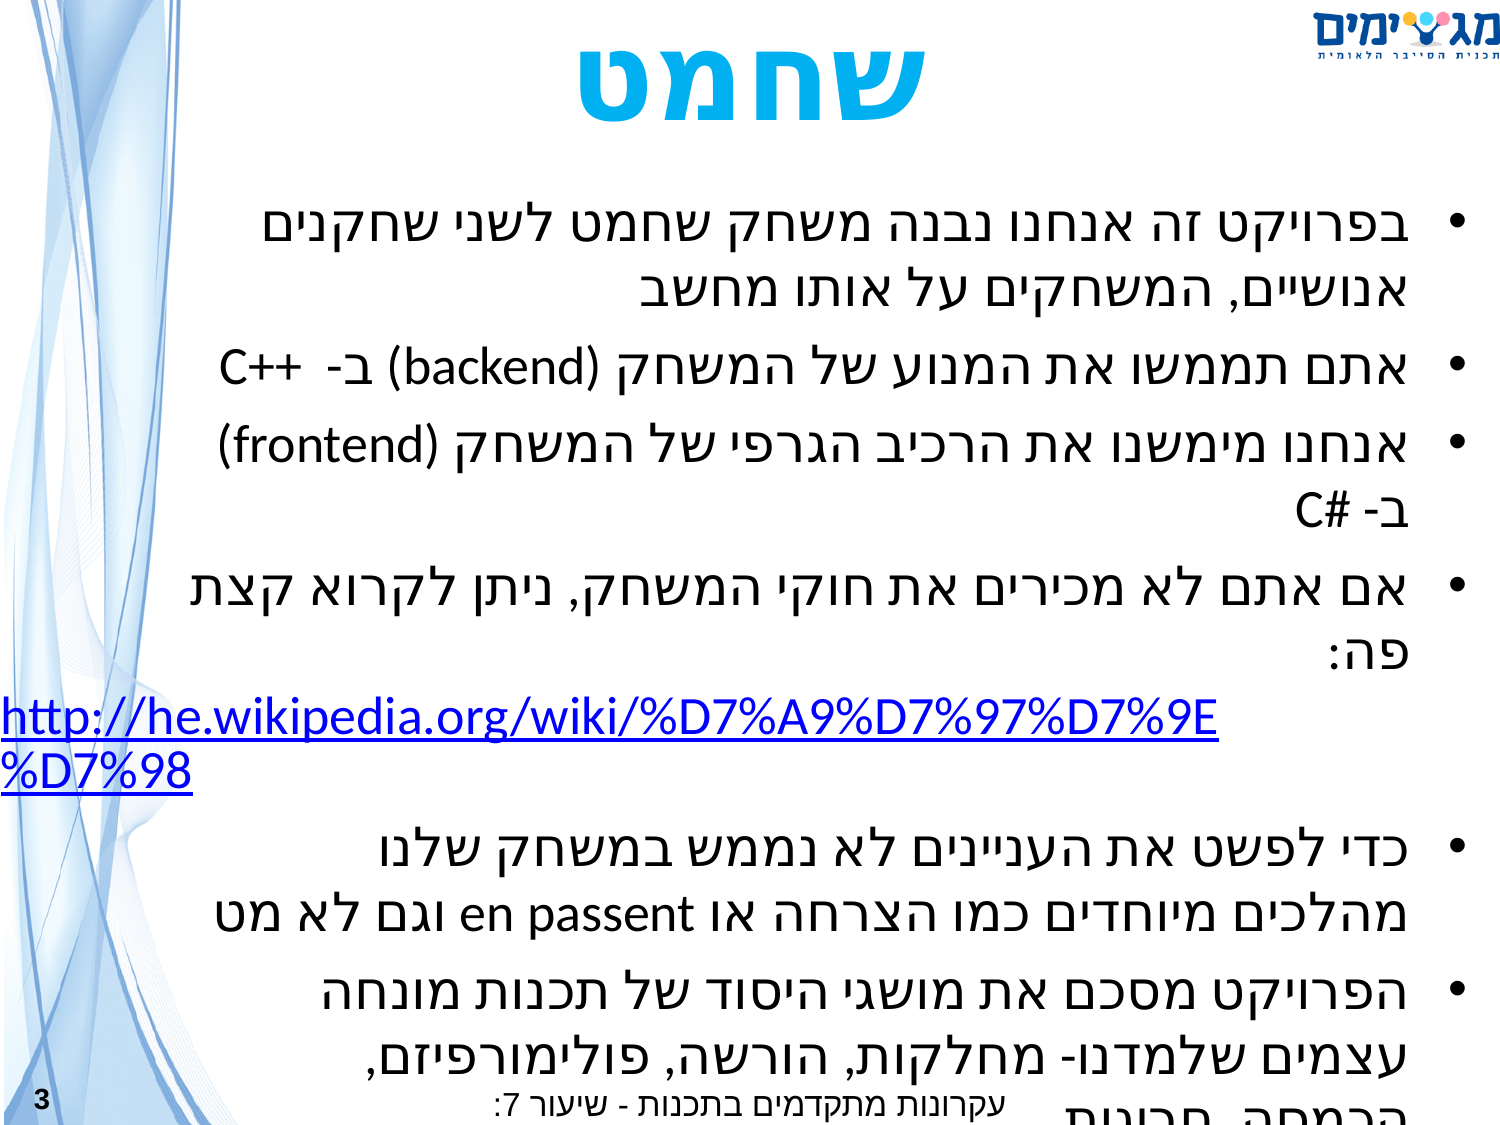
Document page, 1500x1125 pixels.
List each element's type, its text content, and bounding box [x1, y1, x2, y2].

picture [4, 0, 254, 1125]
list שחמט [190, 0, 1306, 163]
picture [1306, 0, 1500, 87]
list בפרויקט זה אנחנו נבנה משחק שחמט לשני שחקנים אנושיים, המשחקים על אותו מחשב אתם תממשו את המנוע של המשחק (backend) ב- ++C אנחנו מימשנו את הרכיב הגרפי של המשחק (frontend) ב- #C אם אתם לא מכירים את חוקי המשחק, ניתן לקרוא קצת פה: http://he.wikipedia.org/wiki/%D7%A9%D7%97%D7%9E%D7%98 כדי לפשט את העניינים לא נממש במשחק שלנו מהלכים מיוחדים כמו הצרחה או en passent וגם לא מט הפרויקט מסכם את מושגי היסוד של תכנות מונחה עצמים שלמדנו- מחלקות, הורשה, פולימורפיזם, הכמסה, חריגות [171, 172, 1483, 1073]
